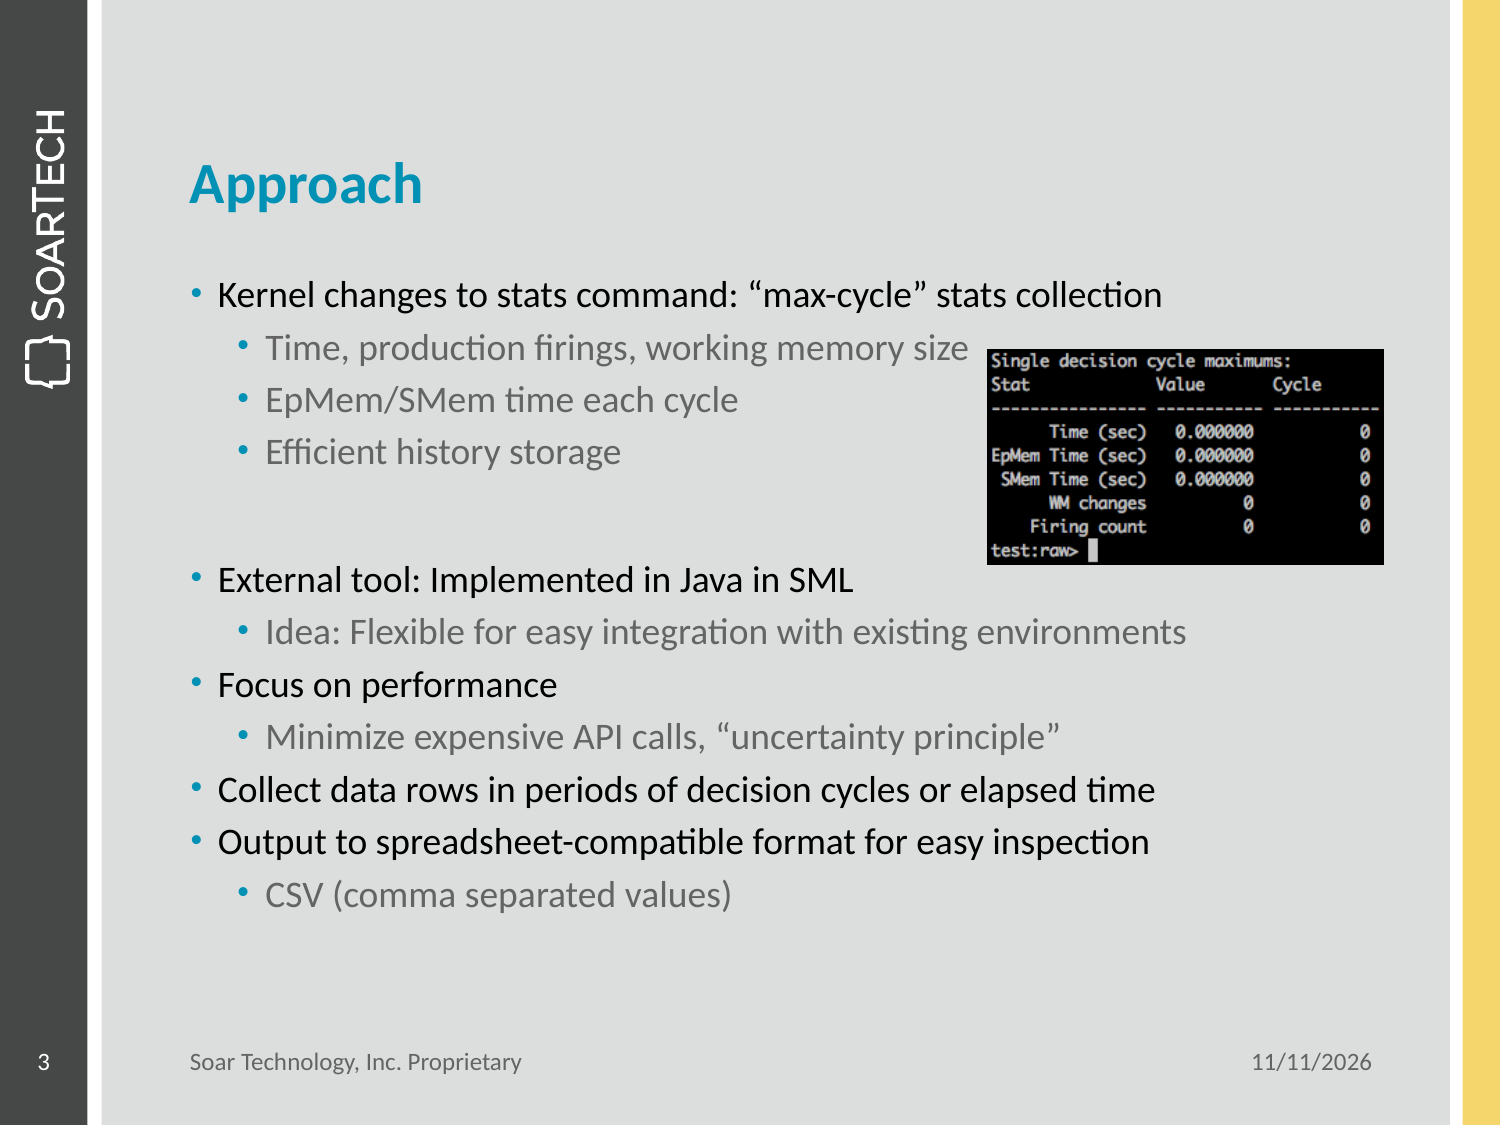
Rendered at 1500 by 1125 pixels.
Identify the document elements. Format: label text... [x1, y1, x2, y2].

footer Soar Technology, Inc. Proprietary [174, 1037, 1163, 1088]
title Approach [174, 137, 1388, 238]
list Kernel changes to stats command: “max-cycle” stats collection Time, production firings, working memory size EpMem/SMem time each cycle Efficient history storage External tool: Implemented in Java in SML Idea: Flexible for easy integration with existing environments Focus on performance Minimize expensive API calls, “uncertainty principle” Collect data rows in periods of decision cycles or elapsed time Output to spreadsheet-compatible format for easy inspection CSV (comma separated values) [174, 262, 1388, 1000]
picture [987, 349, 1384, 565]
slide_number 3 [0, 1037, 88, 1088]
picture [25, 111, 70, 389]
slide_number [1174, 1037, 1388, 1088]
